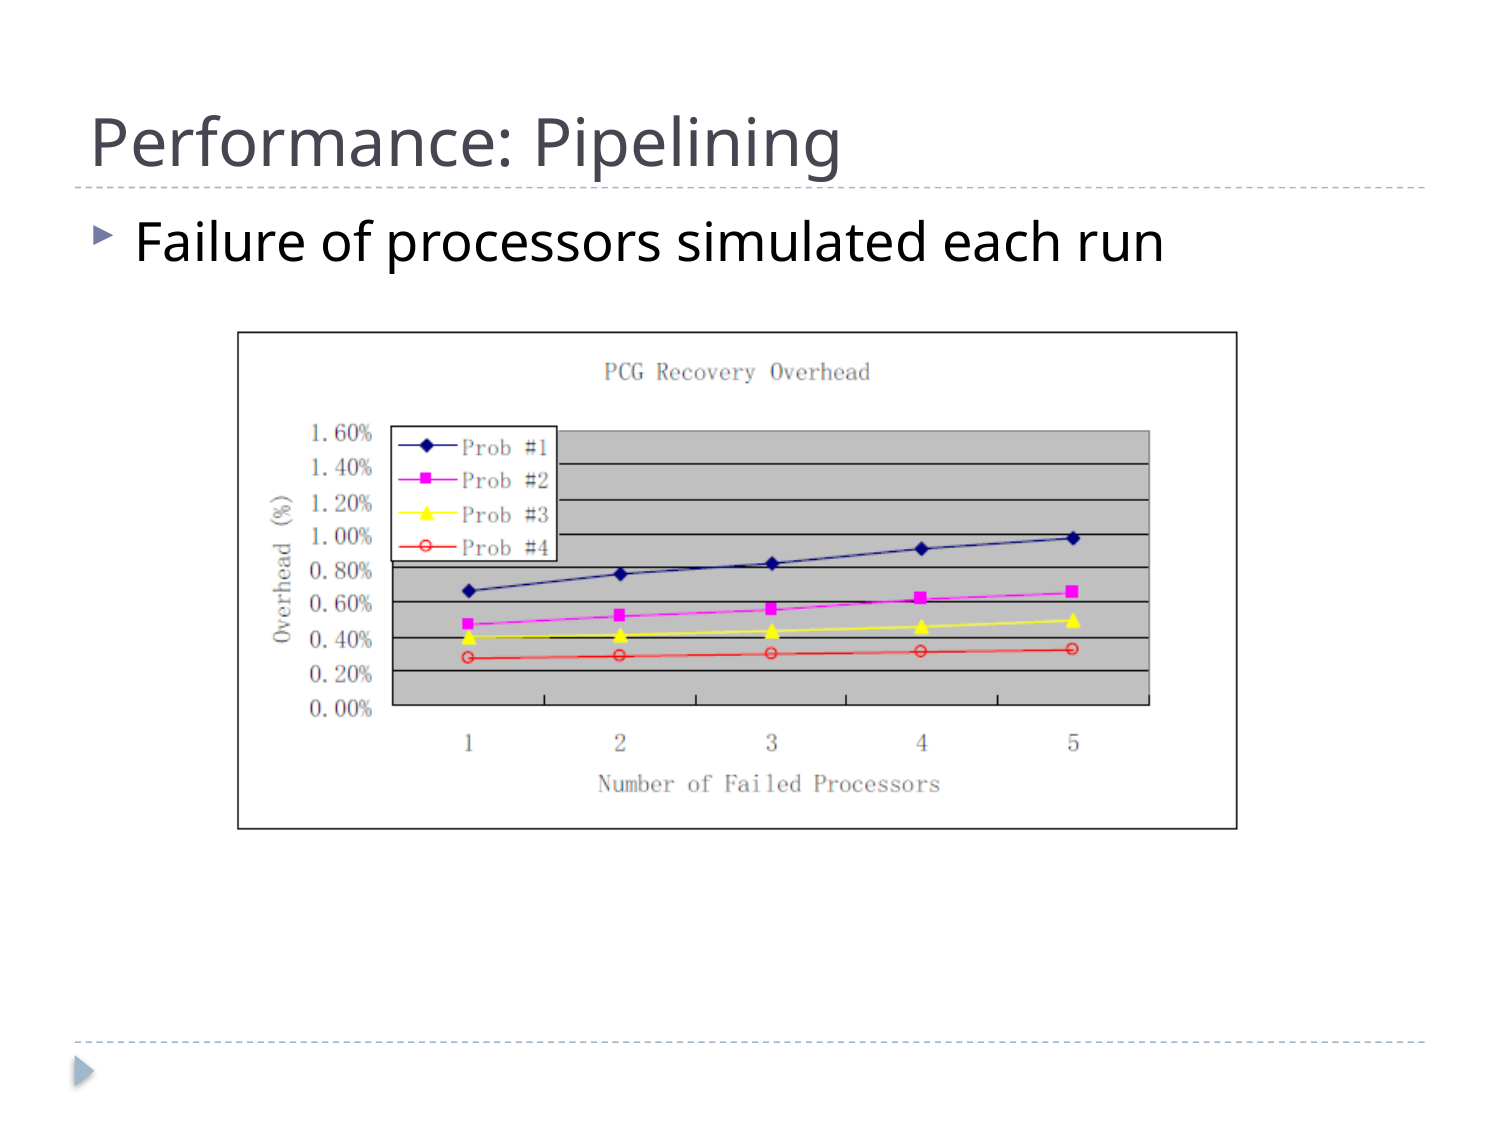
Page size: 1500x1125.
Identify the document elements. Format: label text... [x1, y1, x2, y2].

title Performance: Pipelining [75, 24, 1425, 188]
list Failure of processors simulated each run [75, 200, 1425, 1010]
picture [224, 324, 1256, 844]
